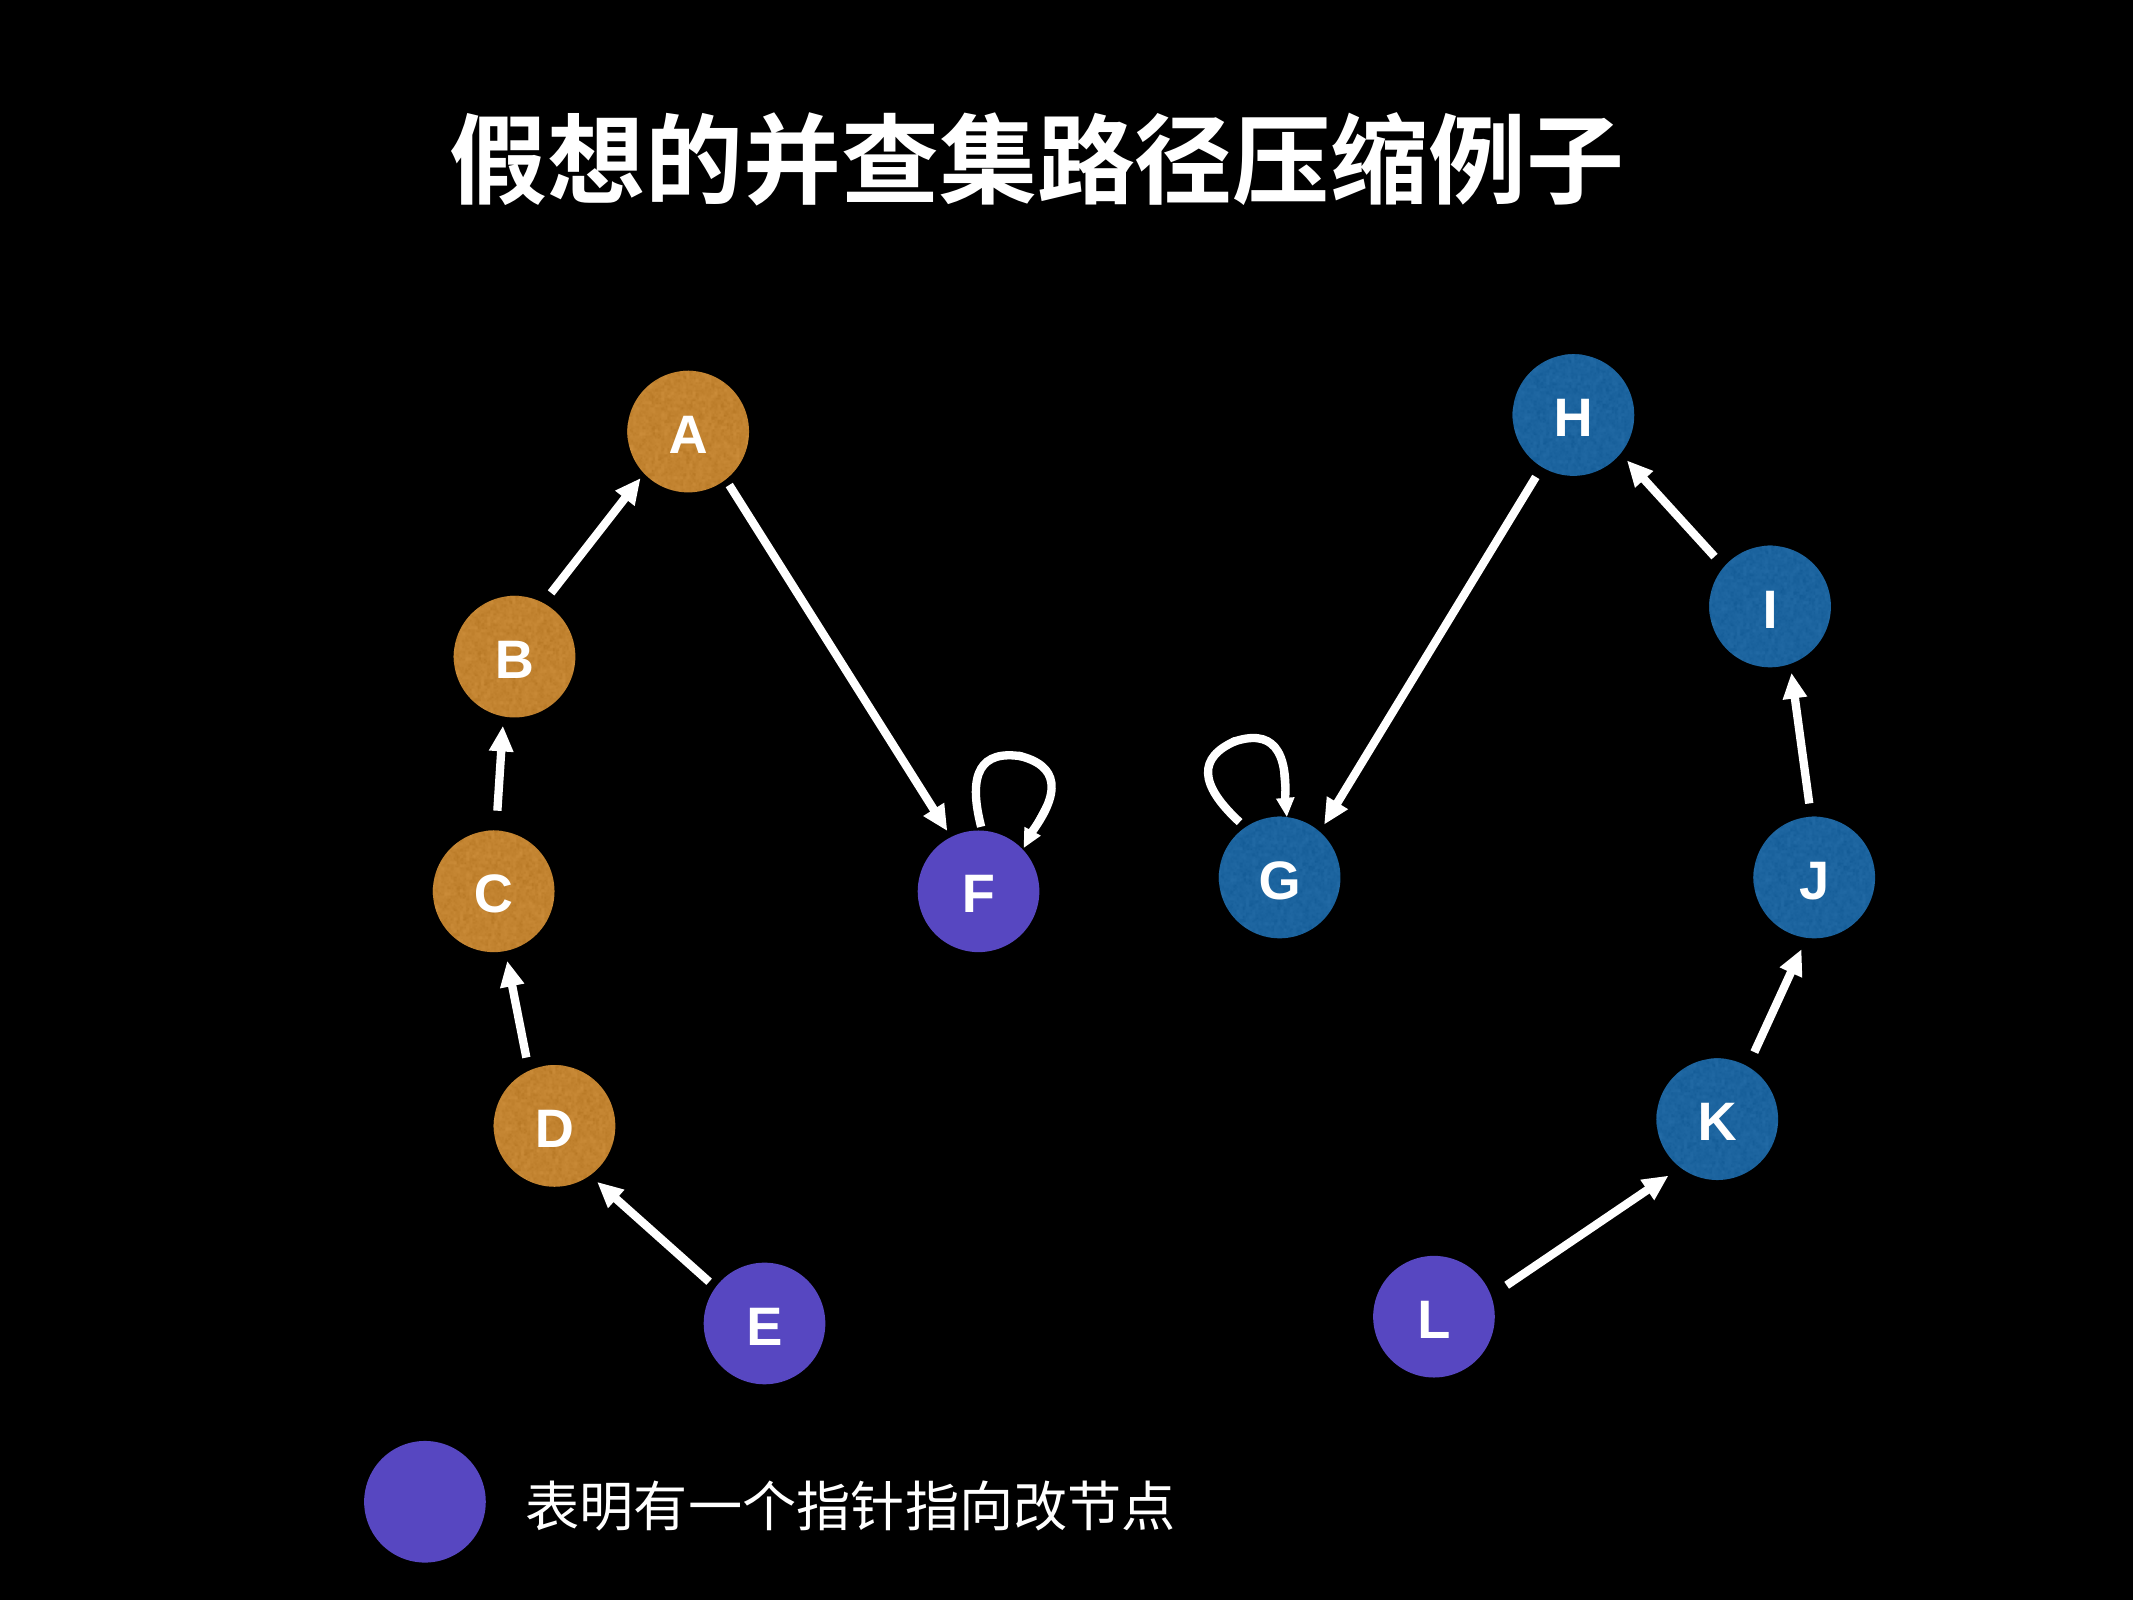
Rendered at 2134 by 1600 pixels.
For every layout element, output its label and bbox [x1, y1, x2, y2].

text_box [1324, 476, 1536, 825]
text_box [495, 726, 509, 811]
text_box [1512, 354, 1635, 476]
text_box [729, 484, 948, 831]
text_box [1373, 1255, 1495, 1378]
text_box [1753, 816, 1876, 939]
text_box [1709, 545, 1831, 668]
text_box [917, 754, 1050, 953]
text_box [597, 1182, 710, 1282]
text_box [703, 1262, 826, 1385]
text_box [1656, 1058, 1779, 1181]
text_box [1754, 949, 1802, 1053]
text_box [190, 90, 1885, 225]
text_box [1212, 738, 1341, 939]
text_box [503, 961, 527, 1058]
text_box [1787, 673, 1810, 804]
text_box [551, 478, 641, 593]
text_box [517, 1463, 1186, 1546]
text_box [493, 1065, 616, 1187]
text_box [1506, 1176, 1668, 1286]
text_box [453, 595, 576, 718]
text_box [627, 370, 750, 493]
text_box [1627, 460, 1715, 557]
text_box [432, 830, 555, 953]
text_box [364, 1440, 486, 1563]
